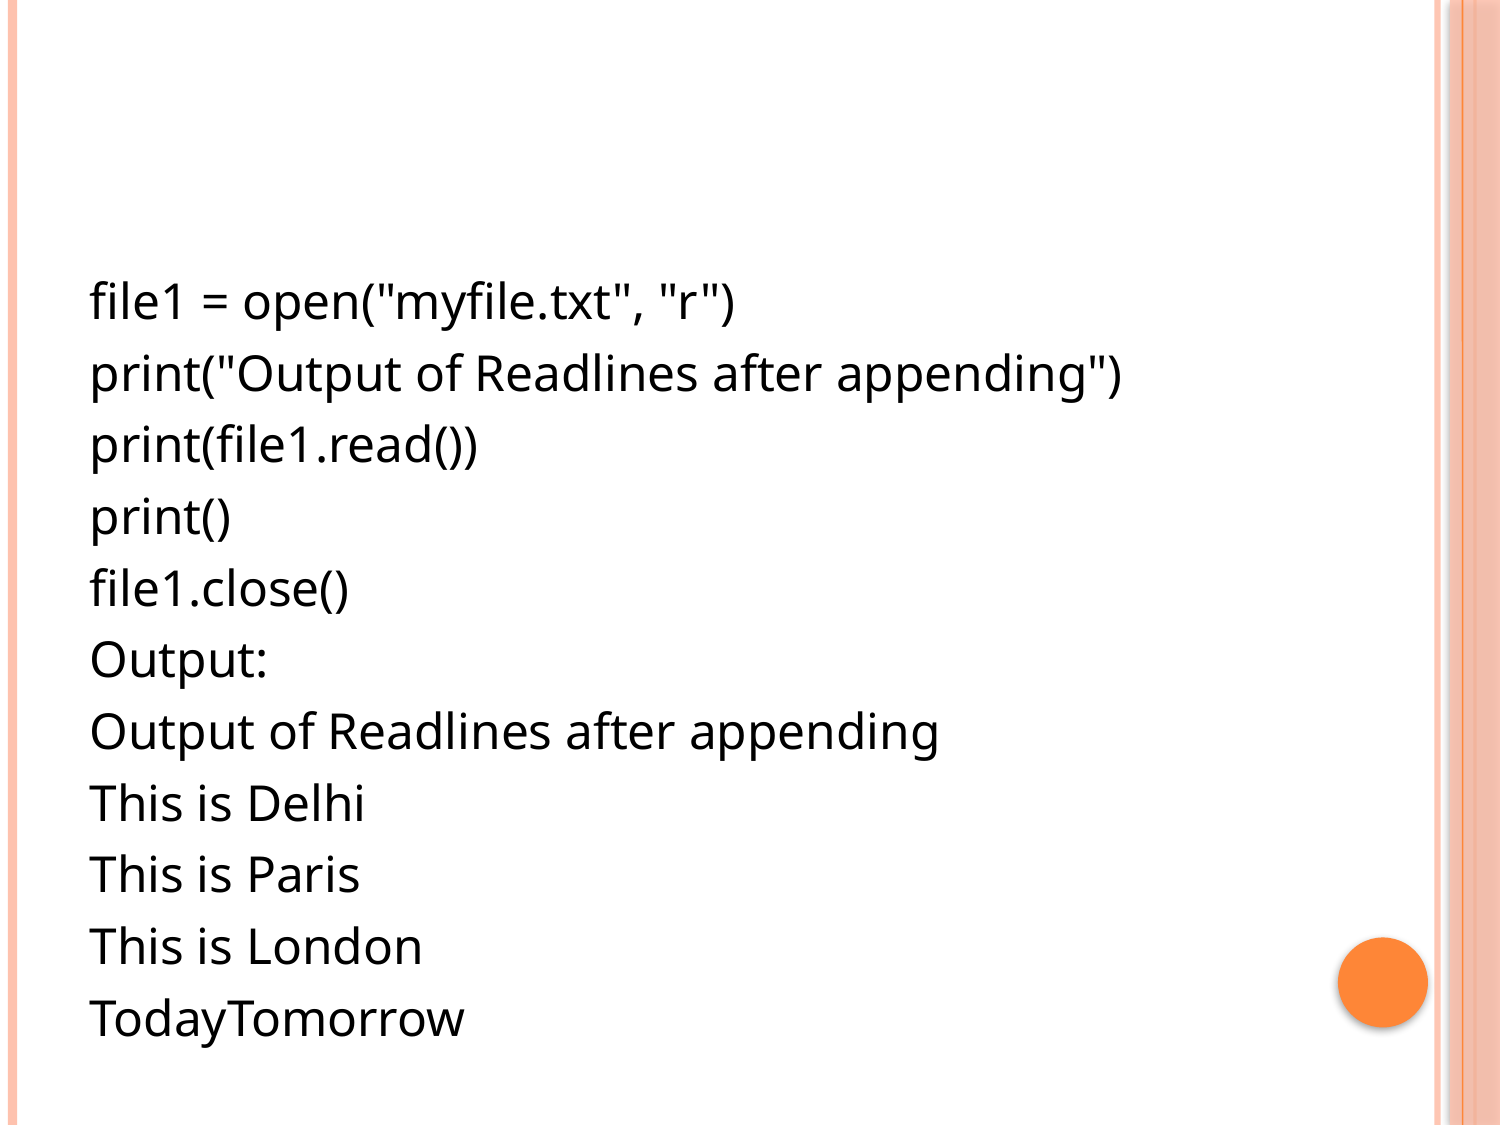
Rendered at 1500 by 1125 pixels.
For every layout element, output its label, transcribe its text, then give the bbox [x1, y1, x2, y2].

list file1 = open("myfile.txt", "r") print("Output of Readlines after appending") print(file1.read()) print() file1.close() Output: Output of Readlines after appending This is Delhi This is Paris This is London TodayTomorrow [75, 262, 1300, 1062]
